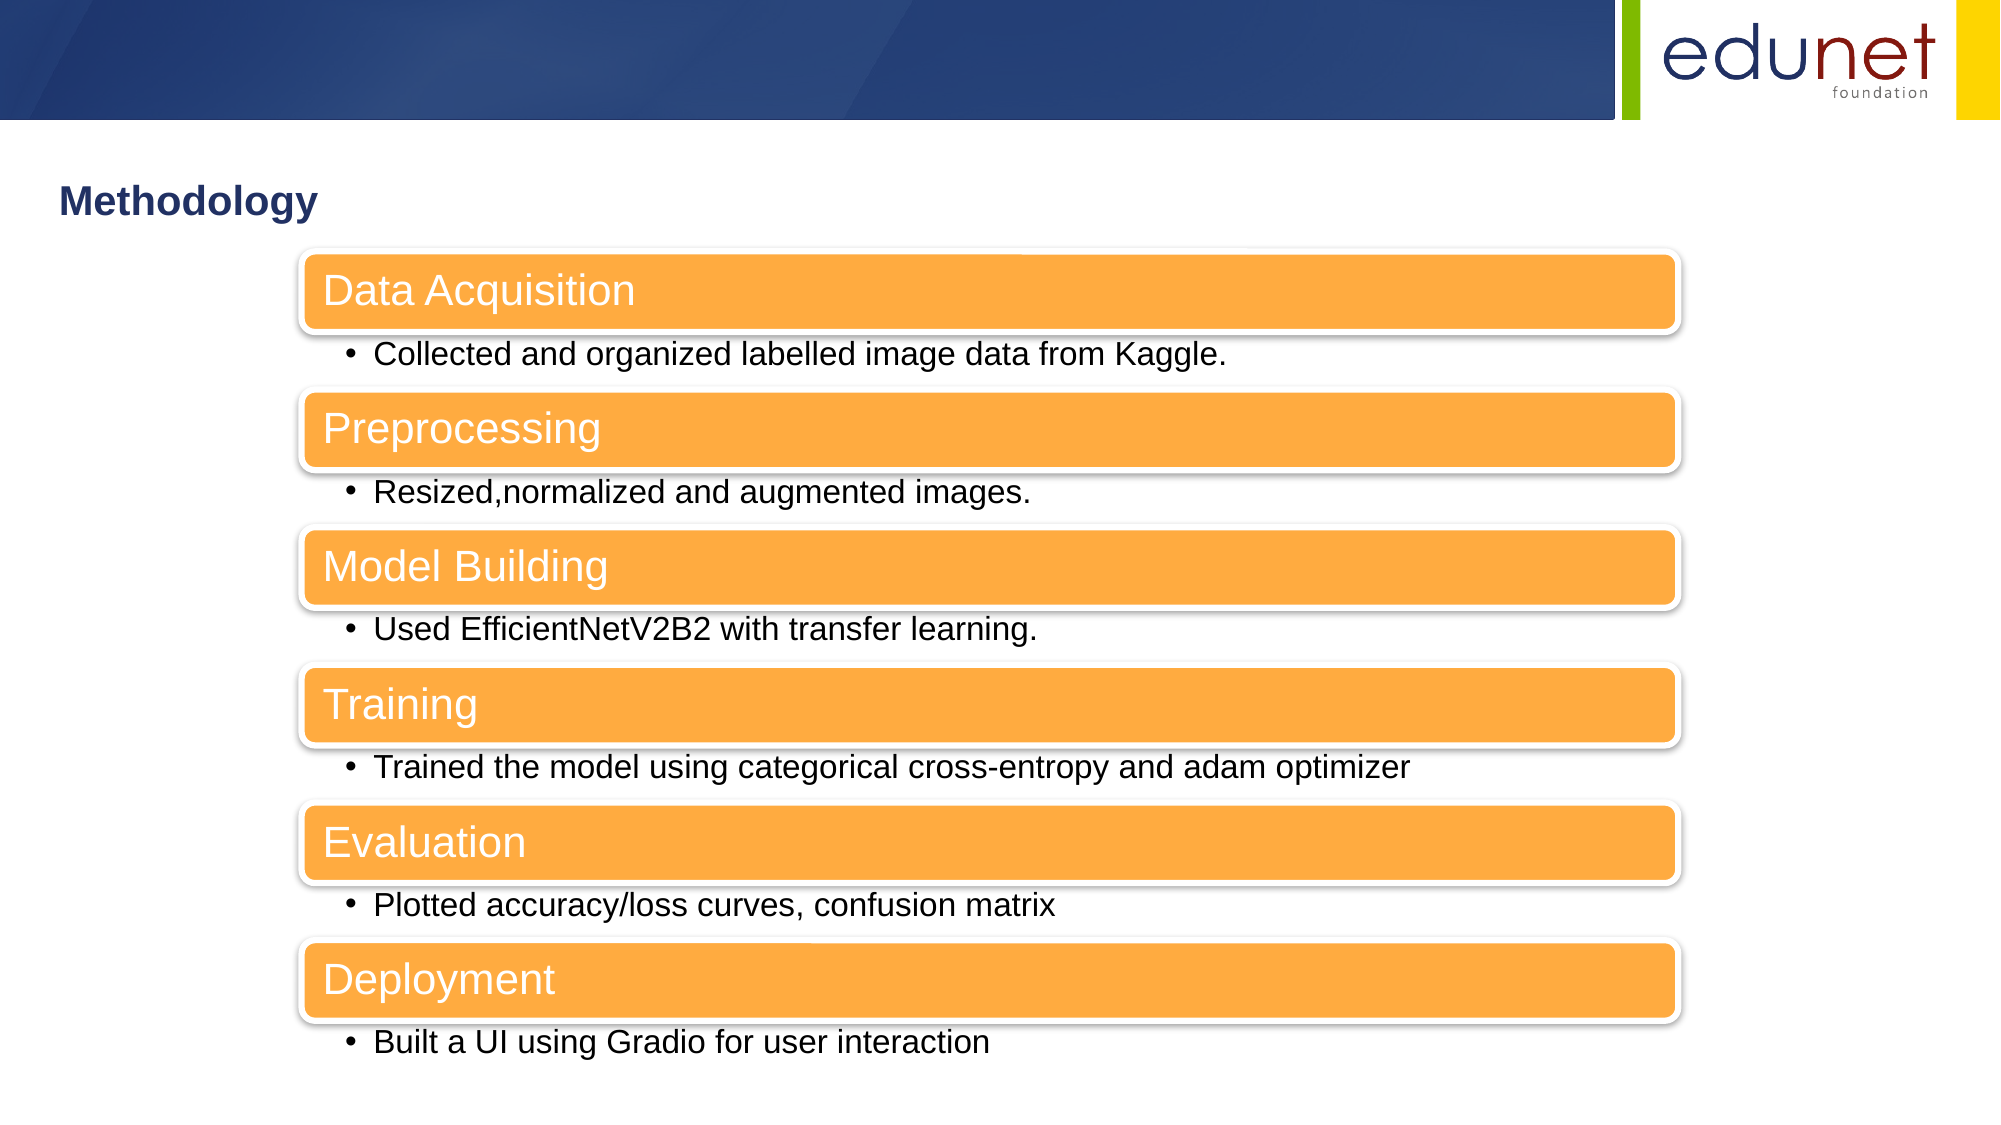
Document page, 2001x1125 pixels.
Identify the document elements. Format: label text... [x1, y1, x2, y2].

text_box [301, 251, 1679, 1079]
text_box Methodology [43, 166, 1045, 232]
picture [1652, 12, 1948, 108]
